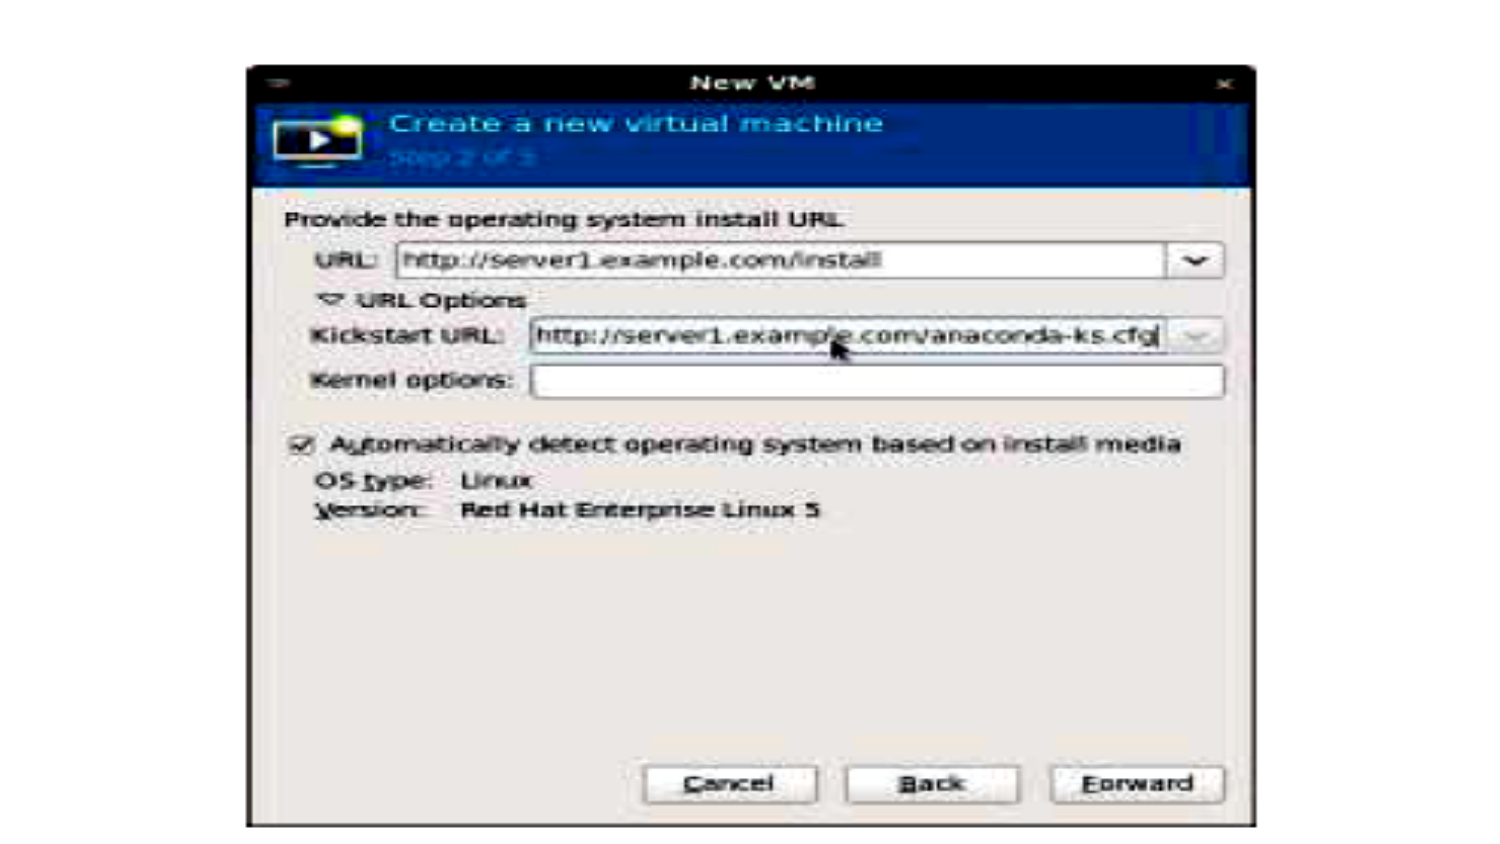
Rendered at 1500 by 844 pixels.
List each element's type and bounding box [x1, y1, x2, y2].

list [162, 37, 1301, 844]
